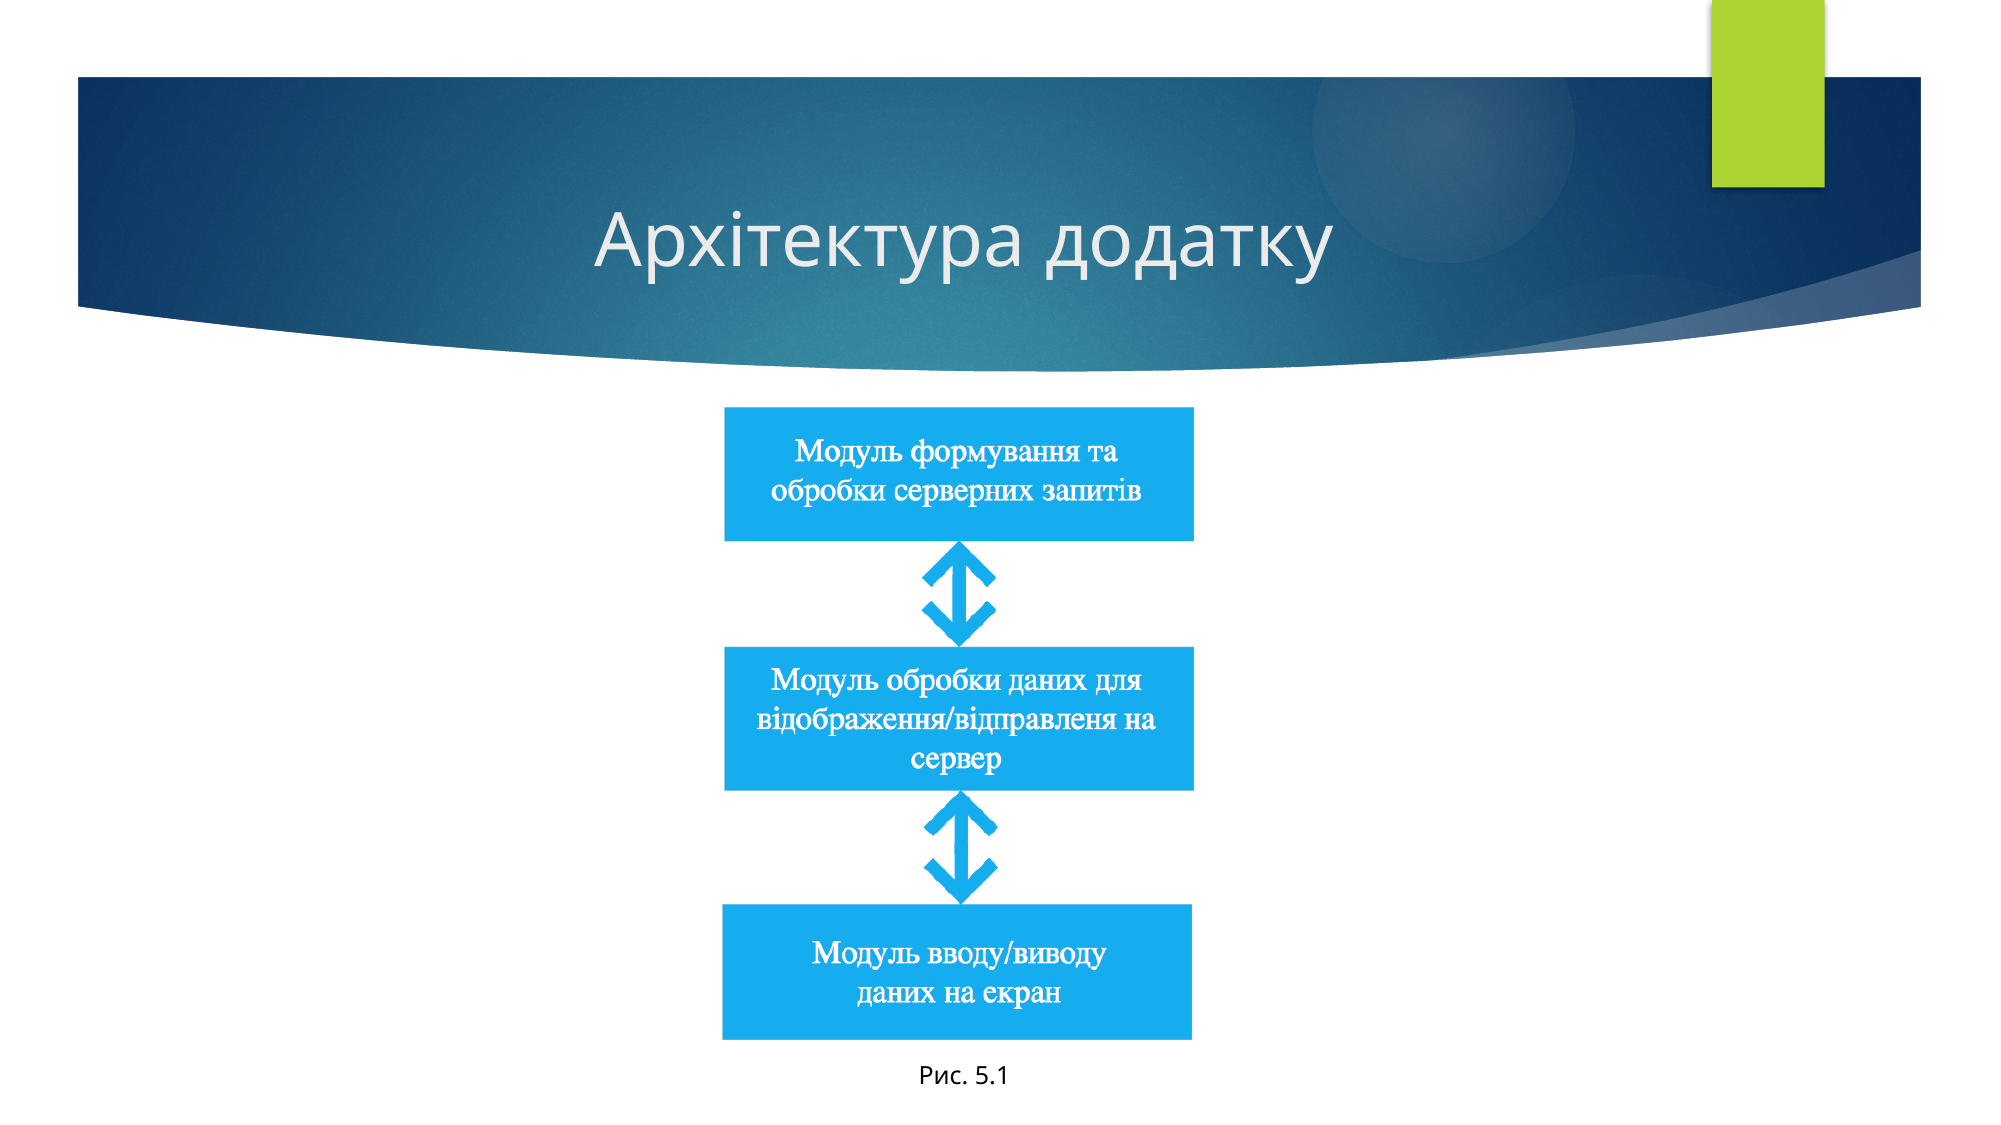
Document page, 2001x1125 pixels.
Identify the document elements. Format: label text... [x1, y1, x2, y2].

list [694, 383, 1235, 1053]
text_box Рис. 5.1 [870, 1062, 1059, 1097]
title Архітектура додатку [245, 178, 1684, 295]
